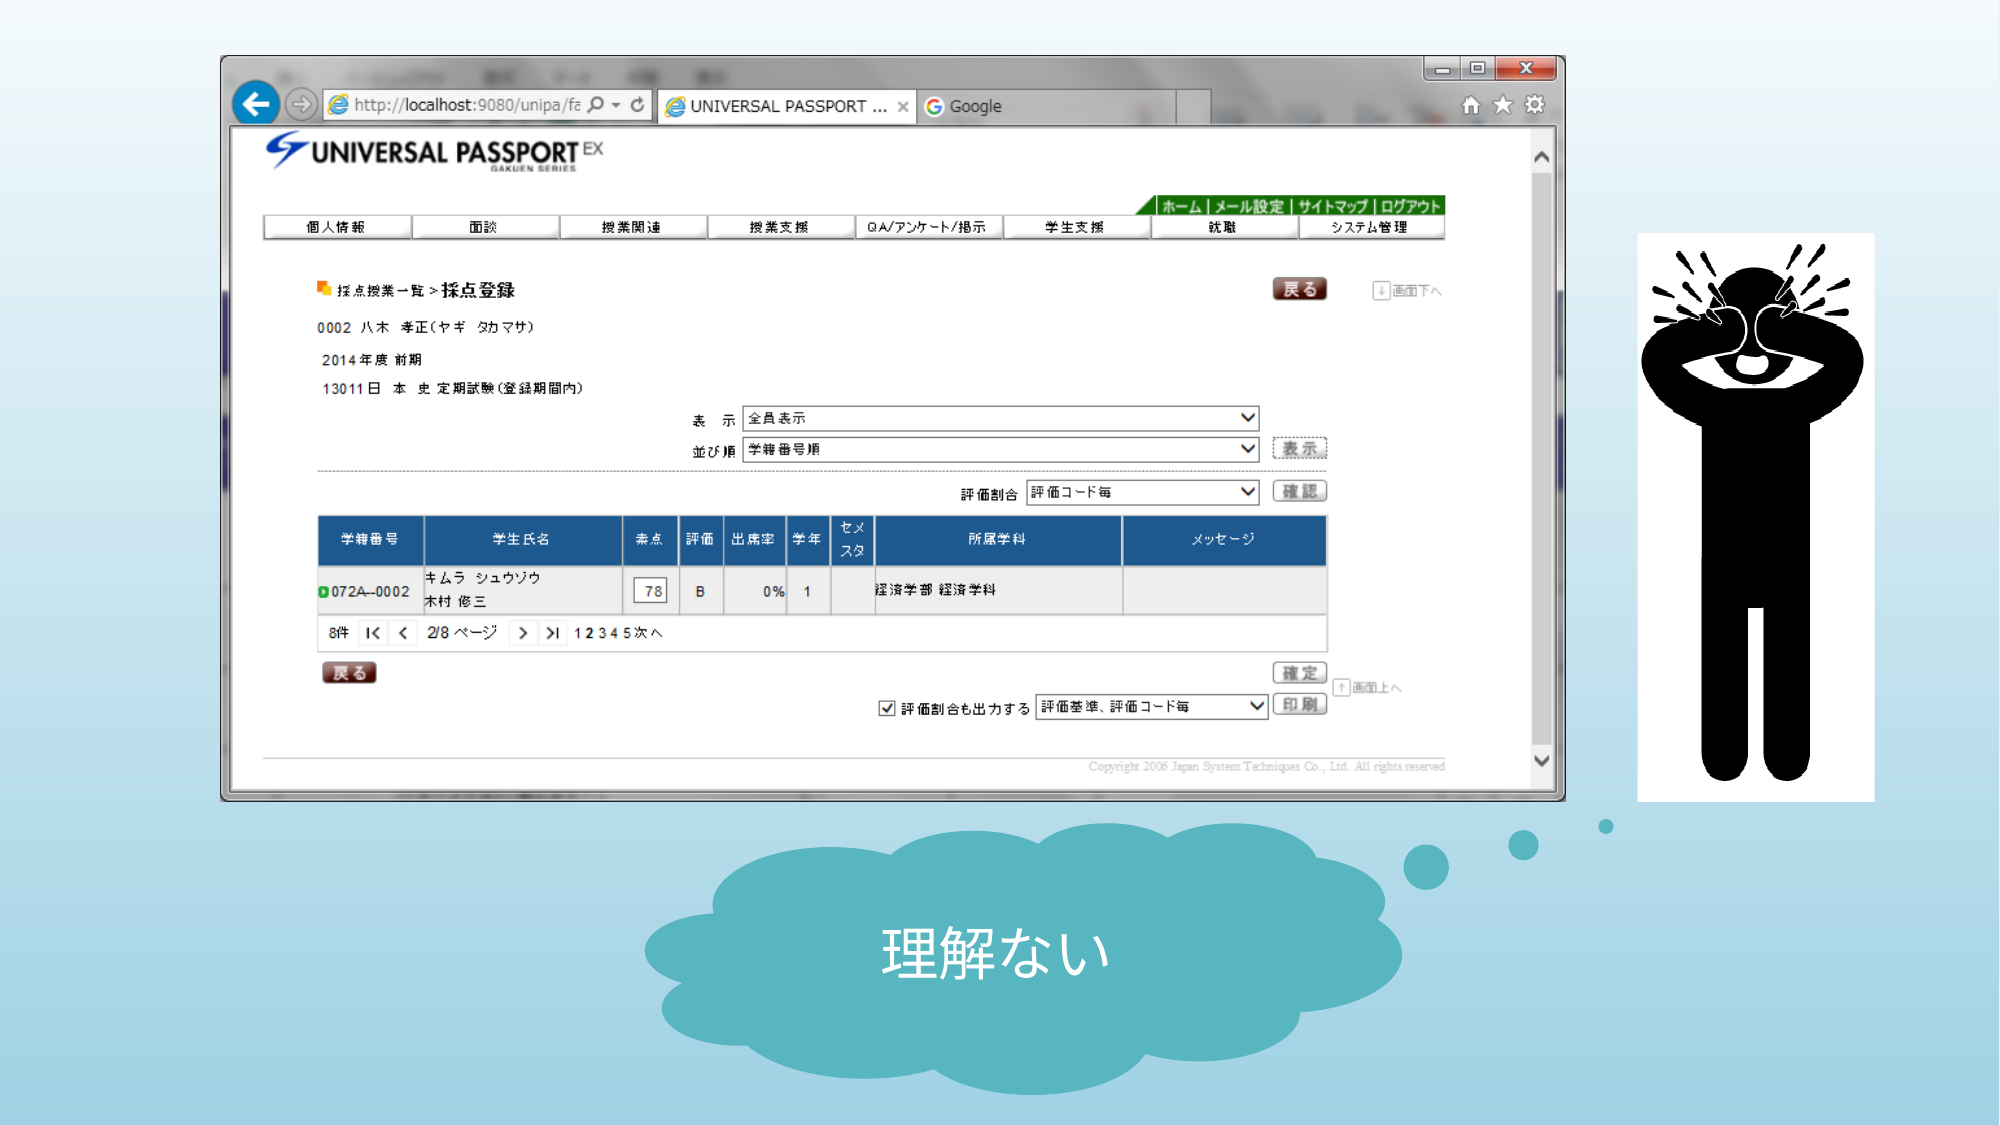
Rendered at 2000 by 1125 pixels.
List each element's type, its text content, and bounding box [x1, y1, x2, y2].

text_box 理解ない [1506, 828, 1541, 862]
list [220, 55, 1566, 802]
text_box 理解ない [643, 821, 1404, 1097]
picture [1637, 233, 1875, 802]
text_box 理解ない [1401, 842, 1451, 892]
text_box 理解ない [1596, 817, 1616, 836]
